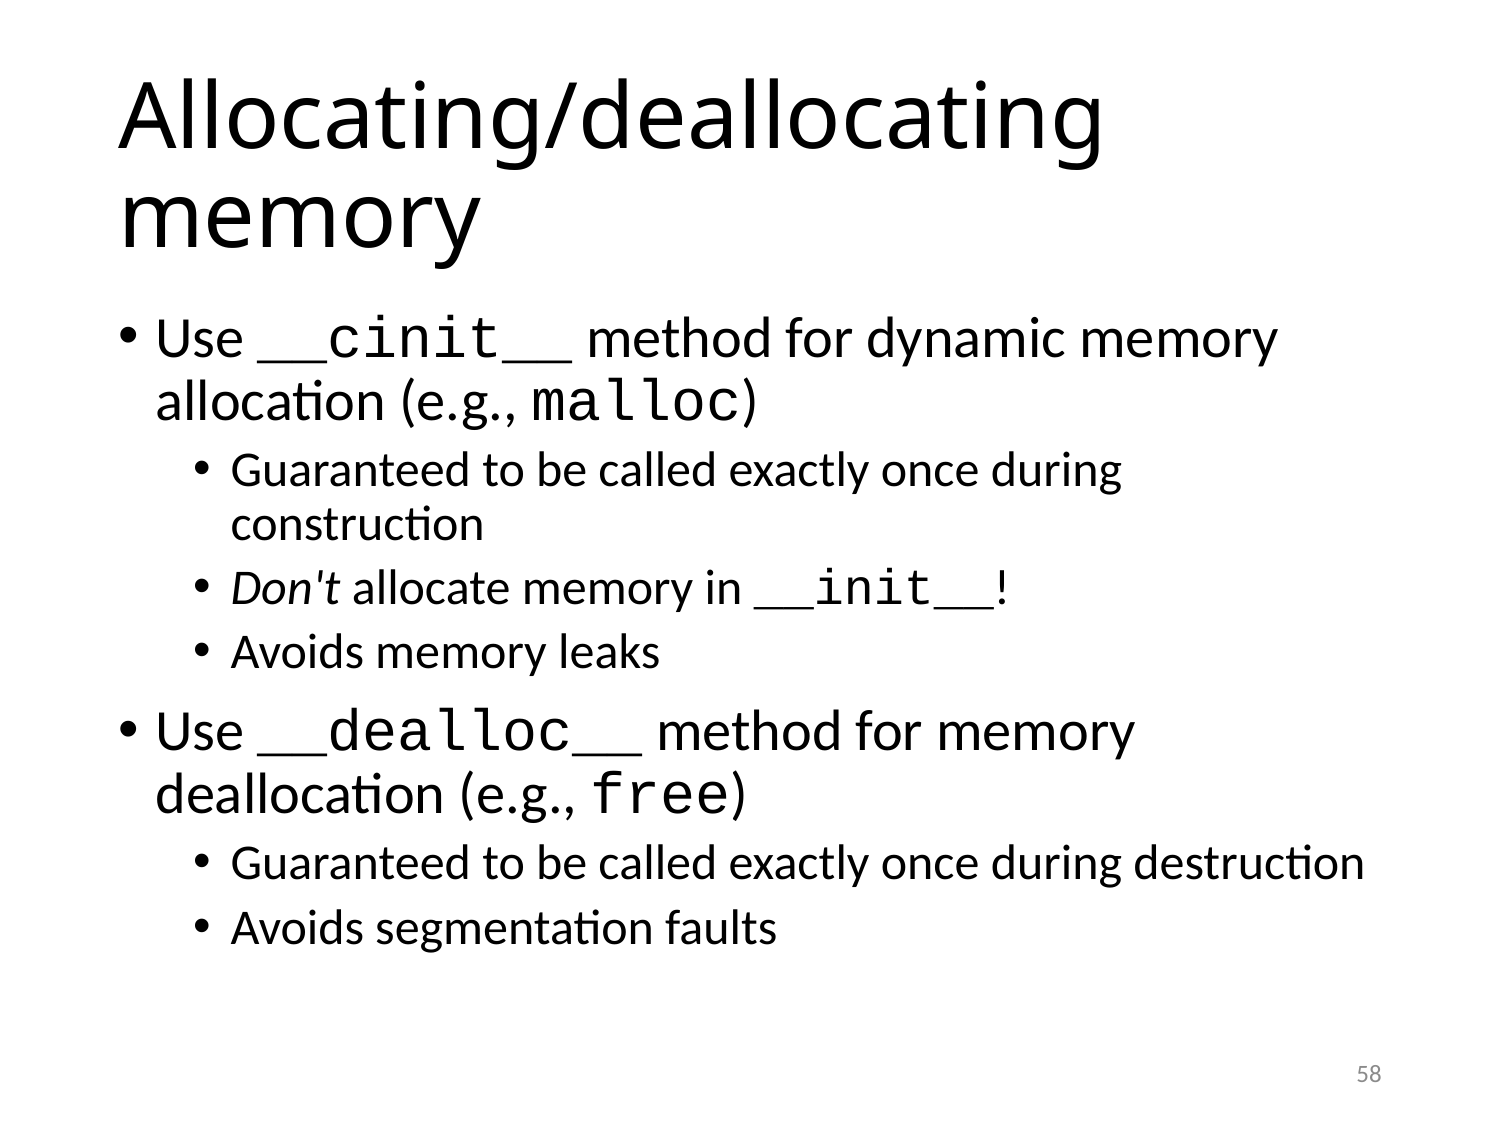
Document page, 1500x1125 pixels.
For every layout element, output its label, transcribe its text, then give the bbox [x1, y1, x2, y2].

list Use __cinit__ method for dynamic memory allocation (e.g., malloc) Guaranteed to be called exactly once during construction Don't allocate memory in __init__! Avoids memory leaks Use __dealloc__ method for memory deallocation (e.g., free) Guaranteed to be called exactly once during destruction Avoids segmentation faults [103, 299, 1397, 1014]
title Allocating/deallocating memory [103, 59, 1397, 278]
slide_number 58 [1059, 1042, 1397, 1103]
